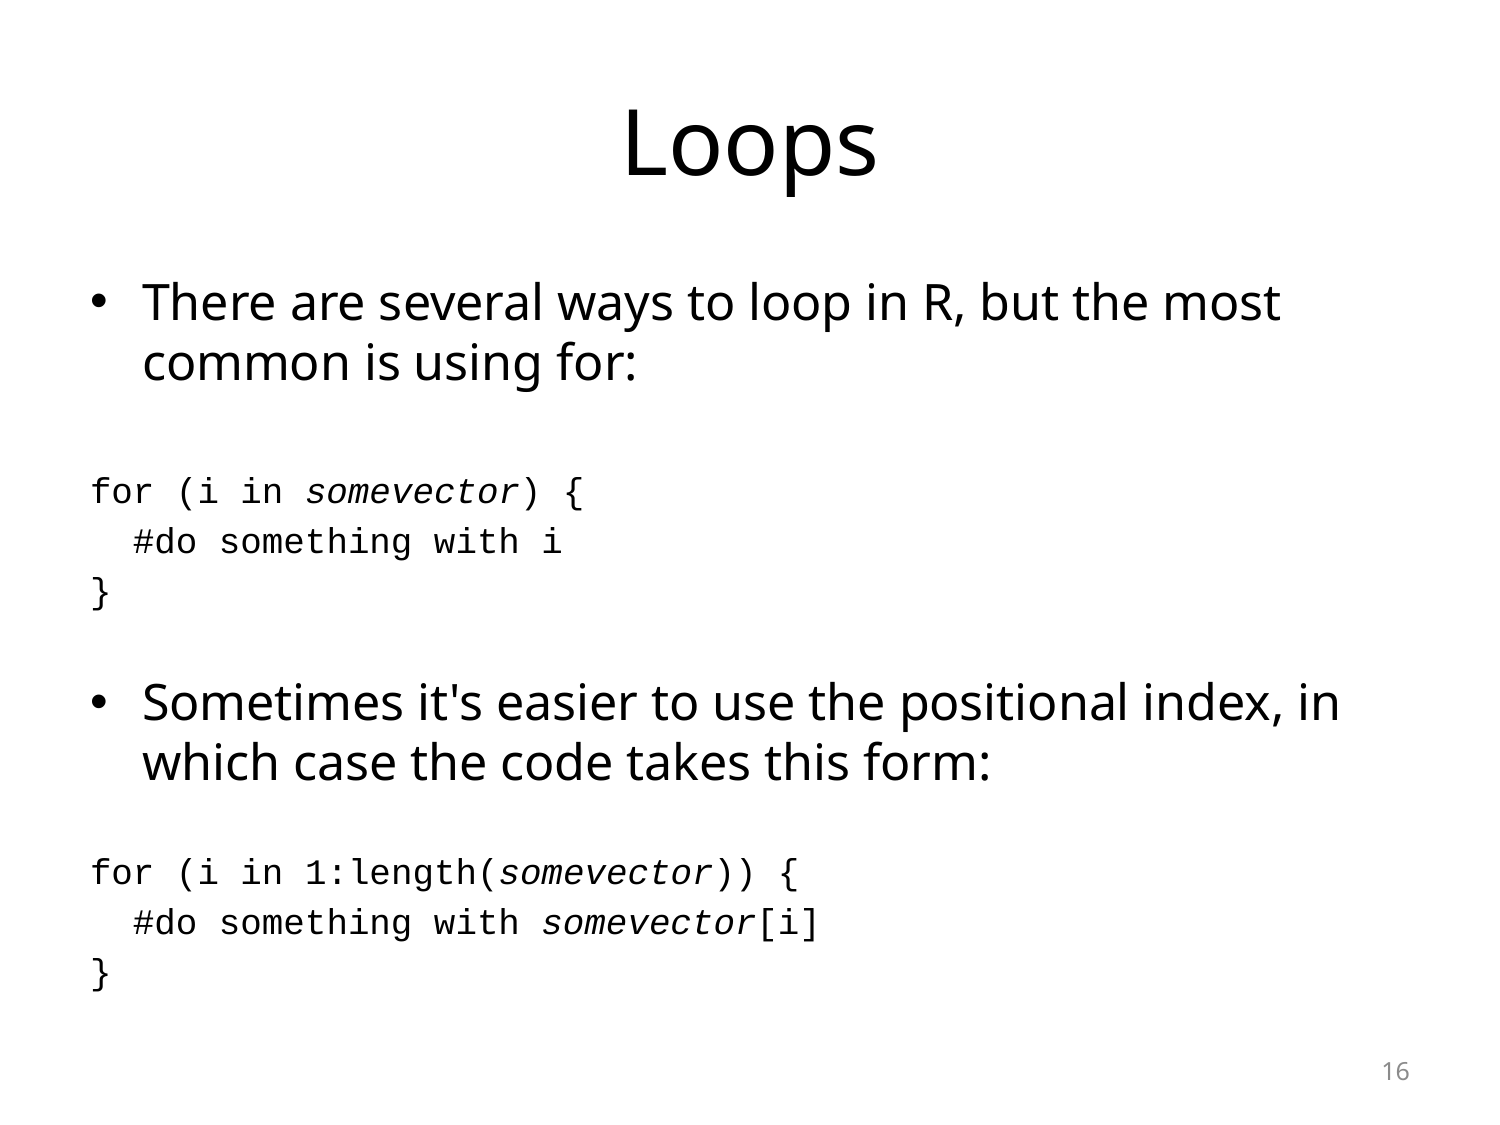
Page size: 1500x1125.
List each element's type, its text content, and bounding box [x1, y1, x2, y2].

title Loops [75, 45, 1425, 233]
list There are several ways to loop in R, but the most common is using for: for (i in somevector) { #do something with i } Sometimes it's easier to use the positional index, in which case the code takes this form: for (i in 1:length(somevector)) { #do something with somevector[i] } [75, 262, 1425, 1005]
slide_number 16 [1074, 1042, 1425, 1103]
